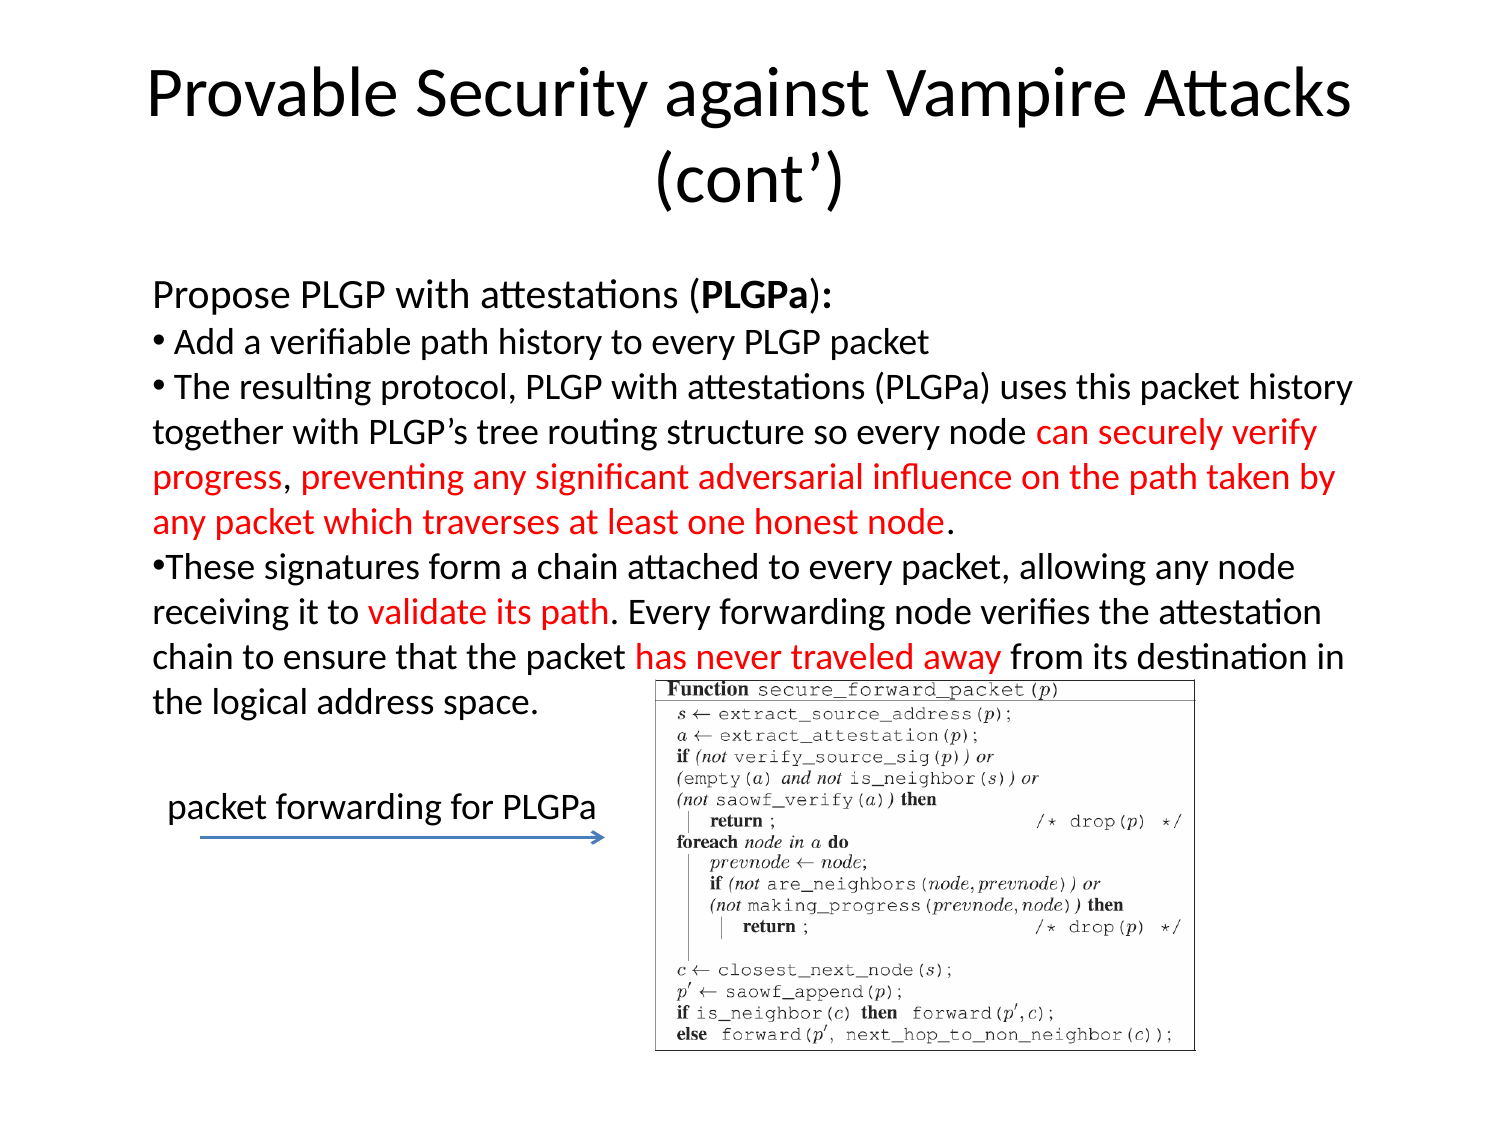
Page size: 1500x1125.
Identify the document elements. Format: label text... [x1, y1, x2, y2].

text_box Propose PLGP with attestations (PLGPa): Add a verifiable path history to every PLGP packet The resulting protocol, PLGP with attestations (PLGPa) uses this packet history together with PLGP’s tree routing structure so every node can securely verify progress, preventing any significant adversarial influence on the path taken by any packet which traverses at least one honest node. These signatures form a chain attached to every packet, allowing any node receiving it to validate its path. Every forwarding node verifies the attestation chain to ensure that the packet has never traveled away from its destination in the logical address space. [137, 259, 1388, 775]
picture [649, 674, 1199, 1055]
title Provable Security against Vampire Attacks (cont’) [75, 37, 1425, 225]
text_box packet forwarding for PLGPa [152, 774, 613, 835]
